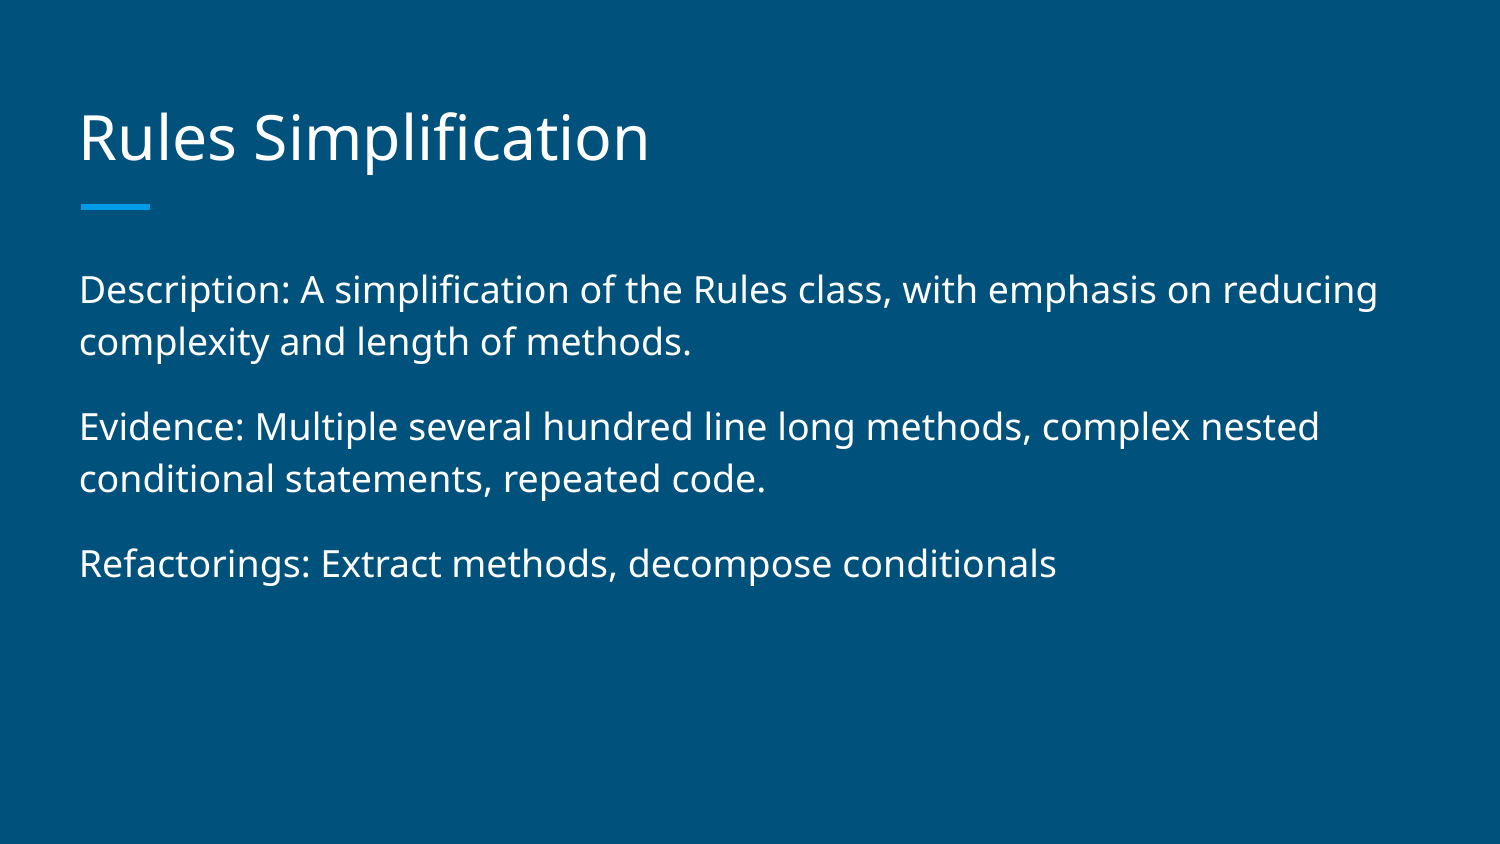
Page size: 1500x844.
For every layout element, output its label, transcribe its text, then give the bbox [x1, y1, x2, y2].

title Rules Simplification [63, 75, 1437, 188]
list Description: A simplification of the Rules class, with emphasis on reducing complexity and length of methods. Evidence: Multiple several hundred line long methods, complex nested conditional statements, repeated code. Refactorings: Extract methods, decompose conditionals [63, 244, 1437, 750]
